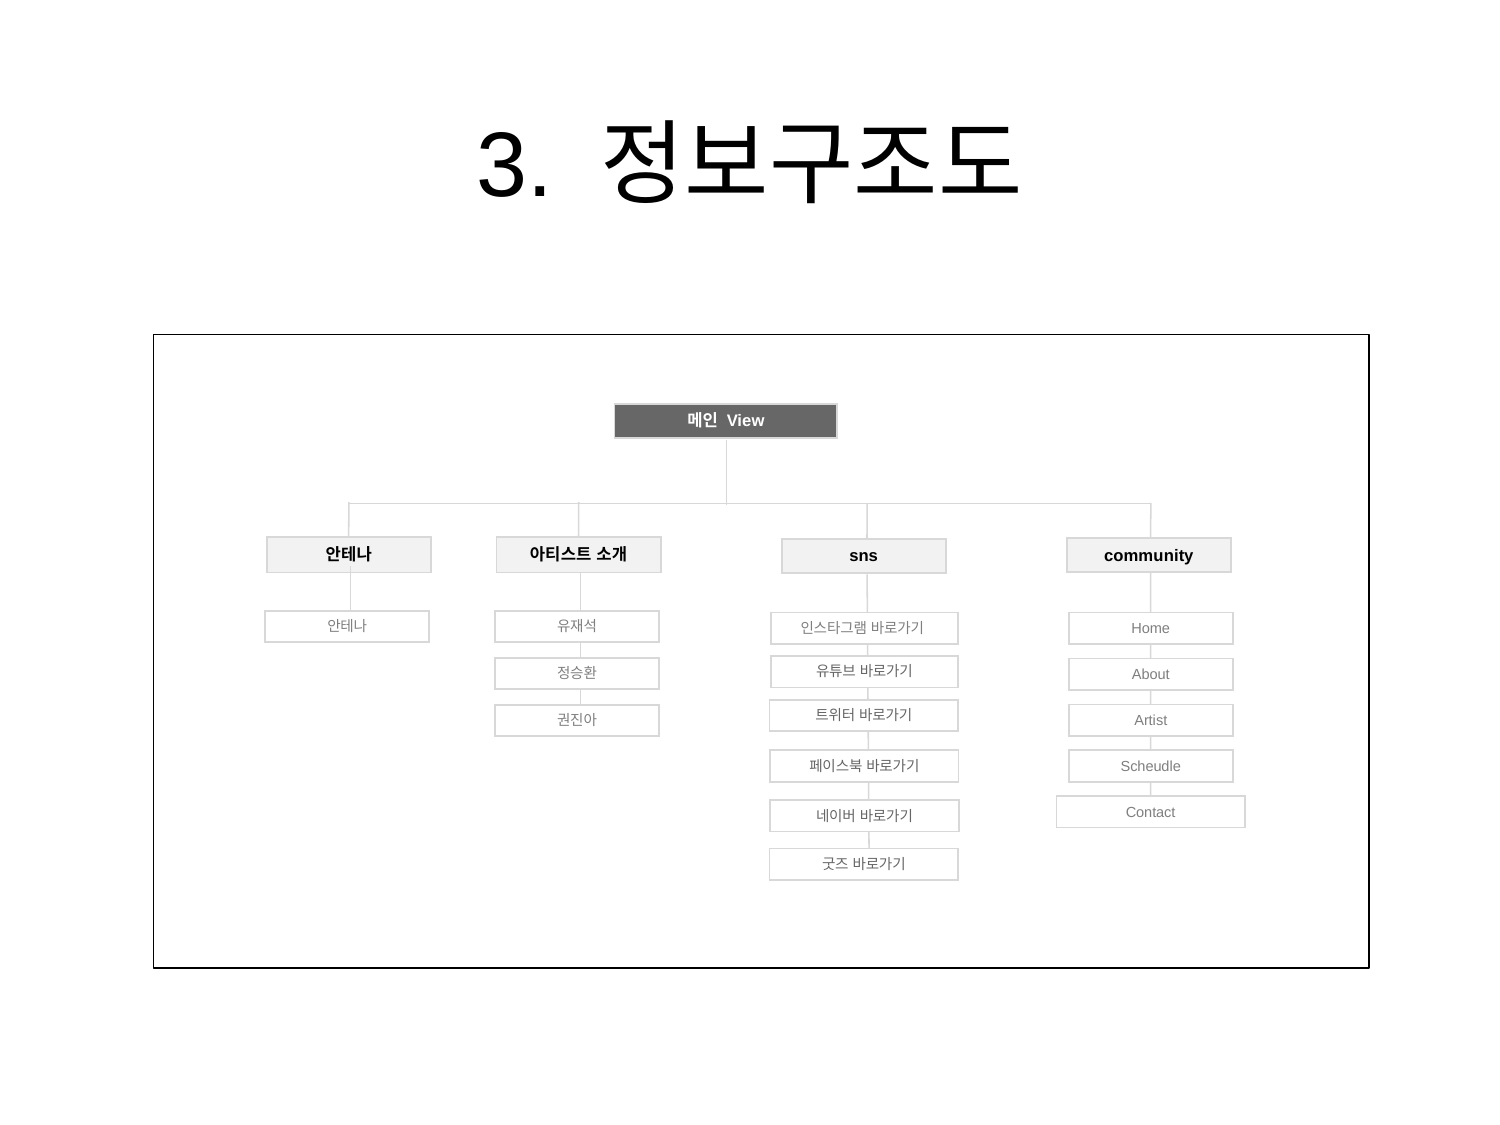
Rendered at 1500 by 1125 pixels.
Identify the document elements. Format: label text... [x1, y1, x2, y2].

table_header About [1070, 659, 1146, 689]
table_header 안테나 [266, 612, 346, 641]
table_header 정승환 [585, 659, 658, 688]
table_header 유튜브 바로가기 [874, 657, 957, 687]
table_header Scheudle [1156, 751, 1232, 781]
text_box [866, 574, 870, 850]
table_header 네이버 바로가기 [771, 801, 861, 831]
table_header 권진아 [585, 706, 658, 735]
table_header 트위터 바로가기 [770, 701, 861, 730]
table_header 아티스트 소개 [497, 538, 660, 572]
table_header 유재석 [585, 612, 658, 641]
table_header 인스타그램 바로가기 [772, 613, 861, 643]
table_header About [1156, 659, 1232, 689]
table_header 안테나 [356, 612, 428, 641]
table_header 안테나 [268, 538, 430, 572]
table_header 유재석 [496, 612, 576, 641]
table_header Artist [1156, 705, 1232, 735]
table_header Home [1070, 613, 1146, 643]
table_header Contact [1057, 797, 1244, 827]
table_header sns [783, 540, 945, 572]
table_header 권진아 [496, 706, 576, 735]
table_header 정승환 [496, 659, 576, 688]
text_box [153, 334, 1370, 969]
table_header 메인 View [615, 405, 836, 437]
table_header 유튜브 바로가기 [772, 657, 861, 687]
table_header Home [1156, 613, 1232, 643]
table_header 인스타그램 바로가기 [874, 613, 957, 643]
table_header 페이스북 바로가기 [771, 751, 861, 781]
table_header 굿즈 바로가기 [770, 849, 957, 879]
table_header Scheudle [1070, 751, 1146, 781]
title 3. 정보구조도 [51, 97, 1449, 223]
table_header Artist [1070, 705, 1146, 735]
table_header 네이버 바로가기 [874, 801, 958, 831]
table_header community [1068, 539, 1230, 571]
table_header 페이스북 바로가기 [874, 751, 958, 781]
table_header 트위터 바로가기 [874, 701, 957, 730]
